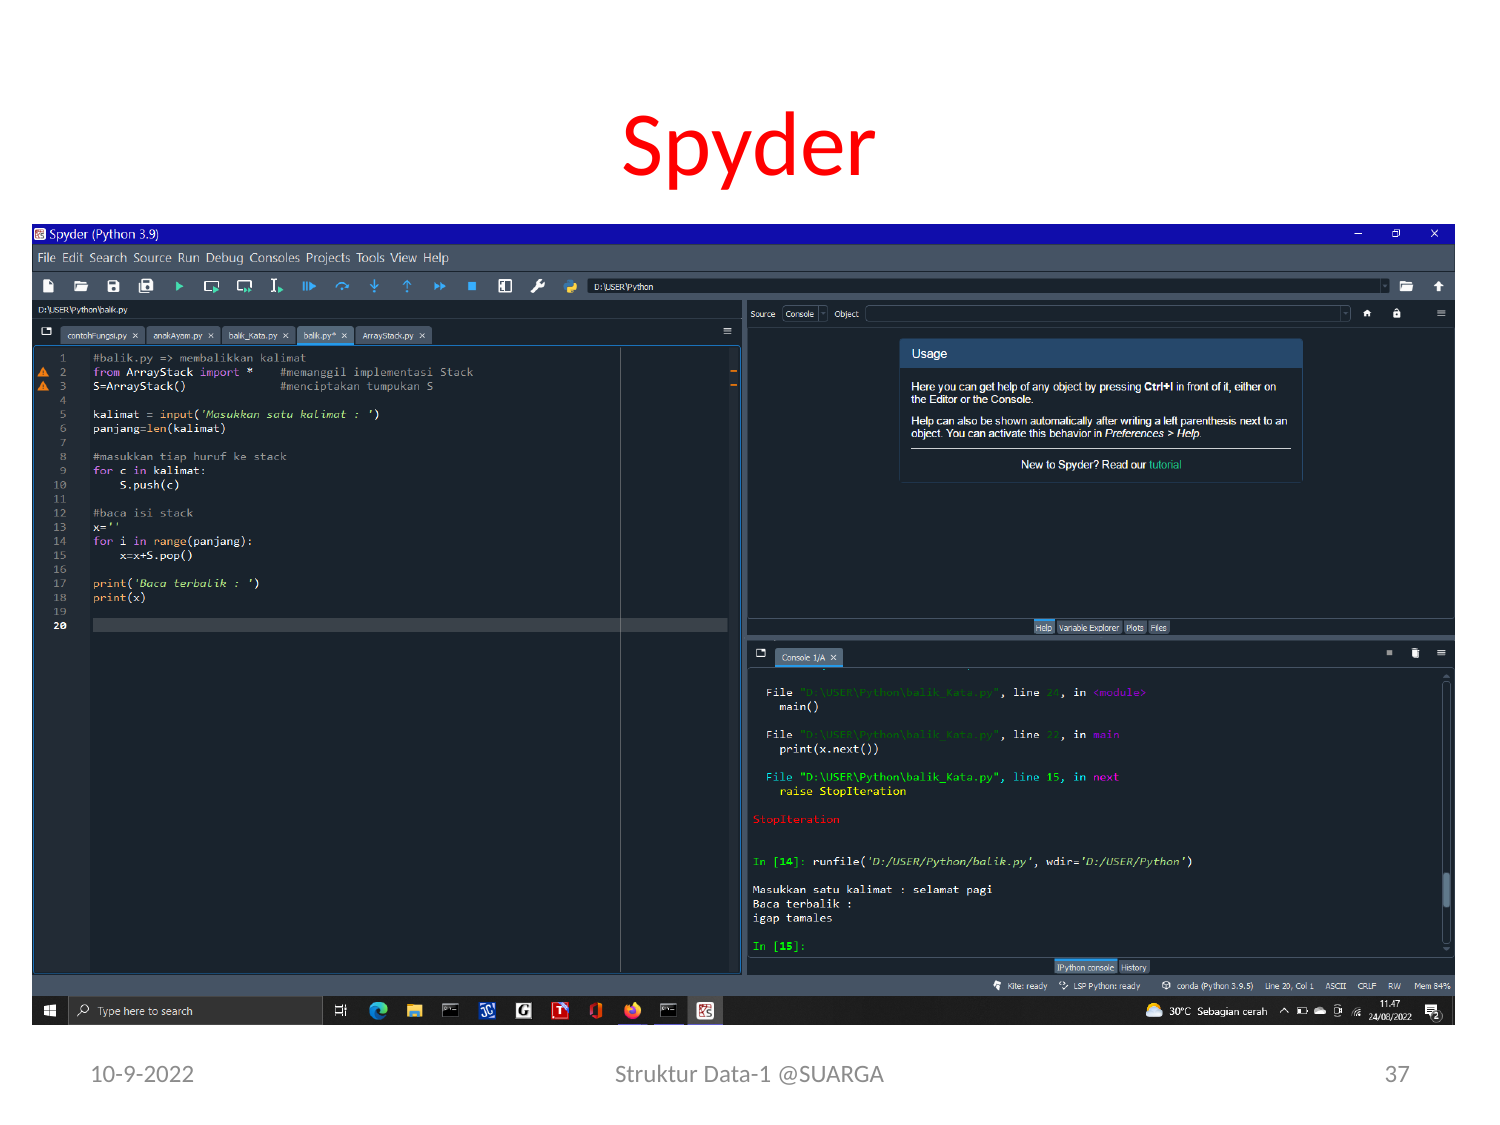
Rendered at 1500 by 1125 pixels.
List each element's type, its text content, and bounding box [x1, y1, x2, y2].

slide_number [75, 1042, 425, 1103]
footer Struktur Data-1 @SUARGA [512, 1042, 988, 1103]
title Spyder [75, 45, 1425, 223]
slide_number 37 [1074, 1042, 1425, 1103]
picture [32, 224, 1456, 1026]
